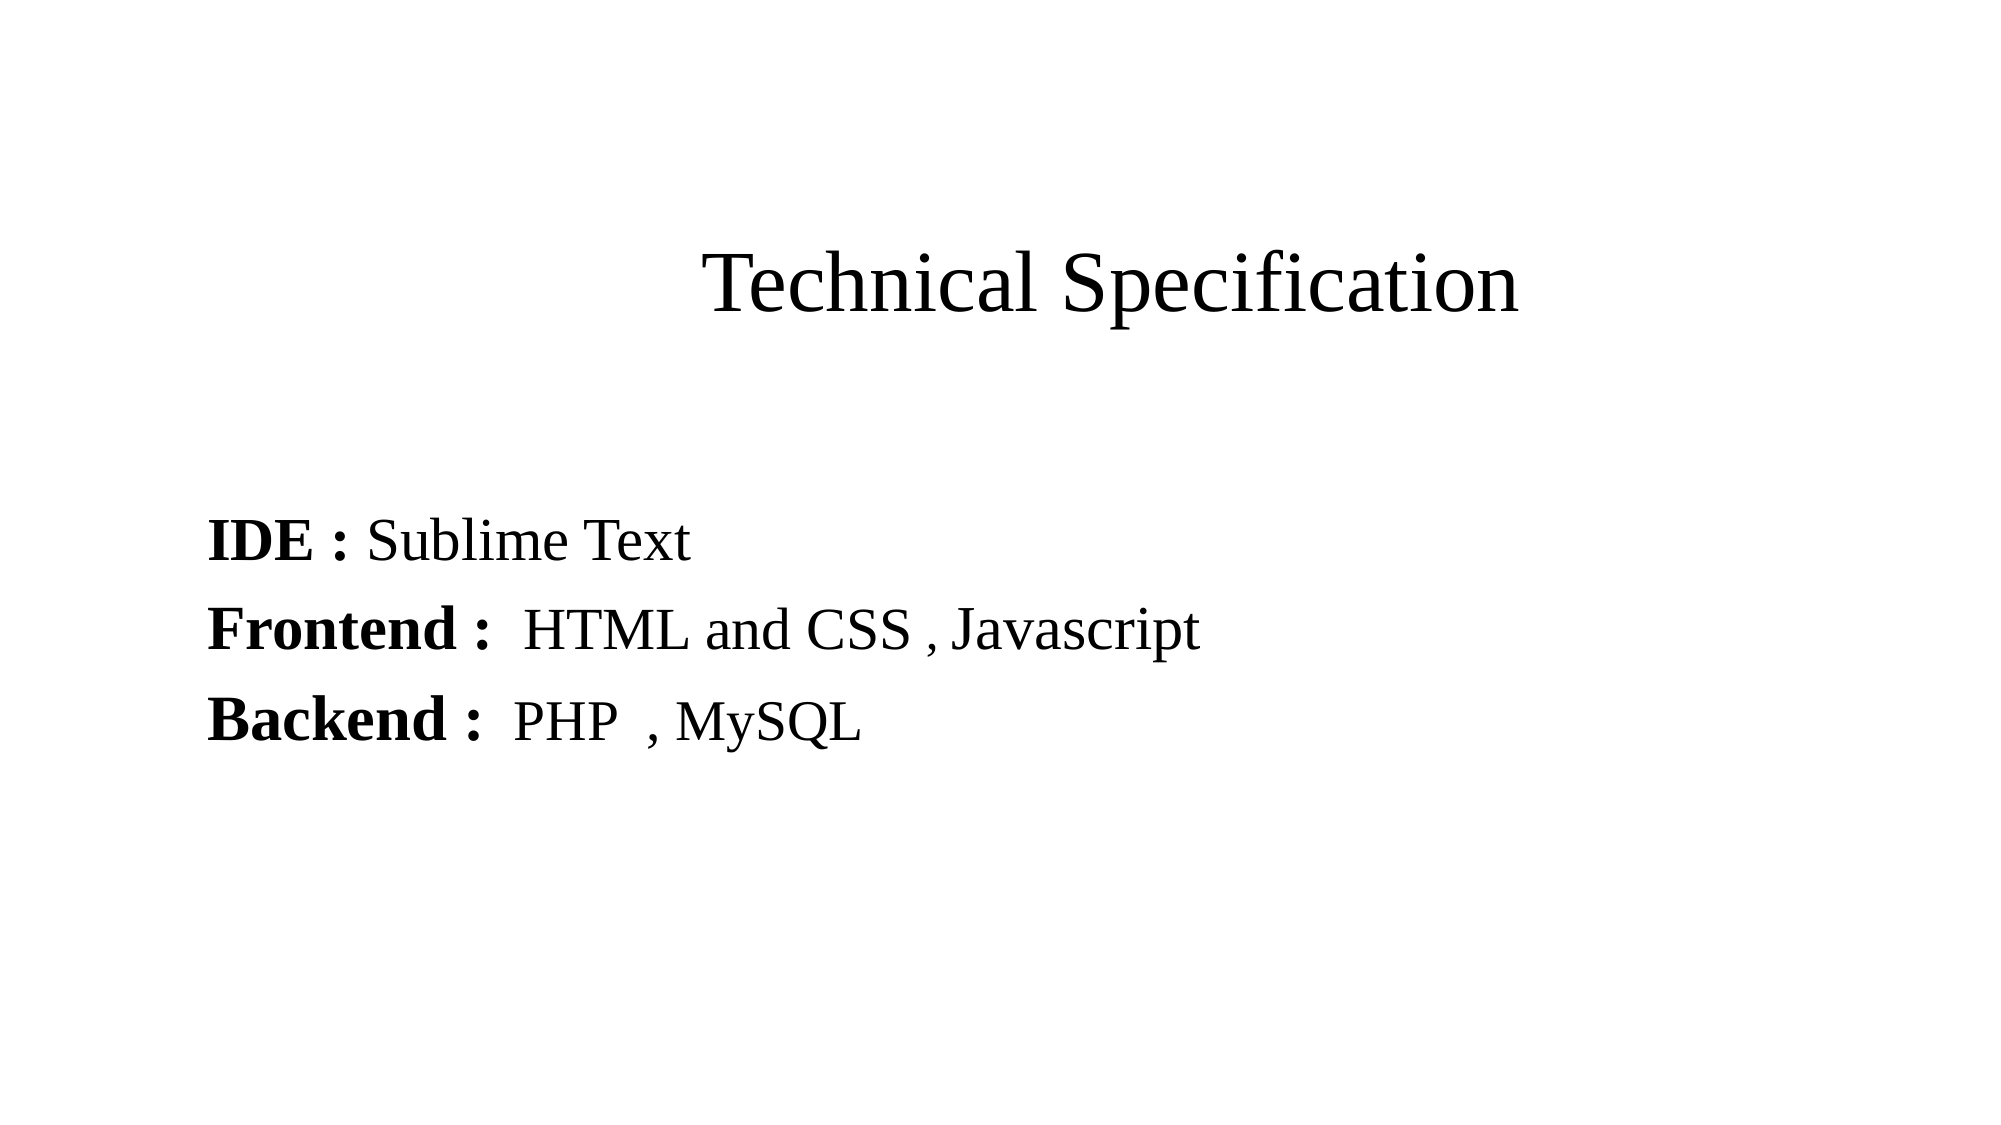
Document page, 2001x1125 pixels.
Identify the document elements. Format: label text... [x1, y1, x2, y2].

title Technical Specification [159, 204, 1841, 322]
list IDE : Sublime Text Frontend : HTML and CSS , Javascript Backend : PHP , MySQL [187, 496, 1869, 991]
